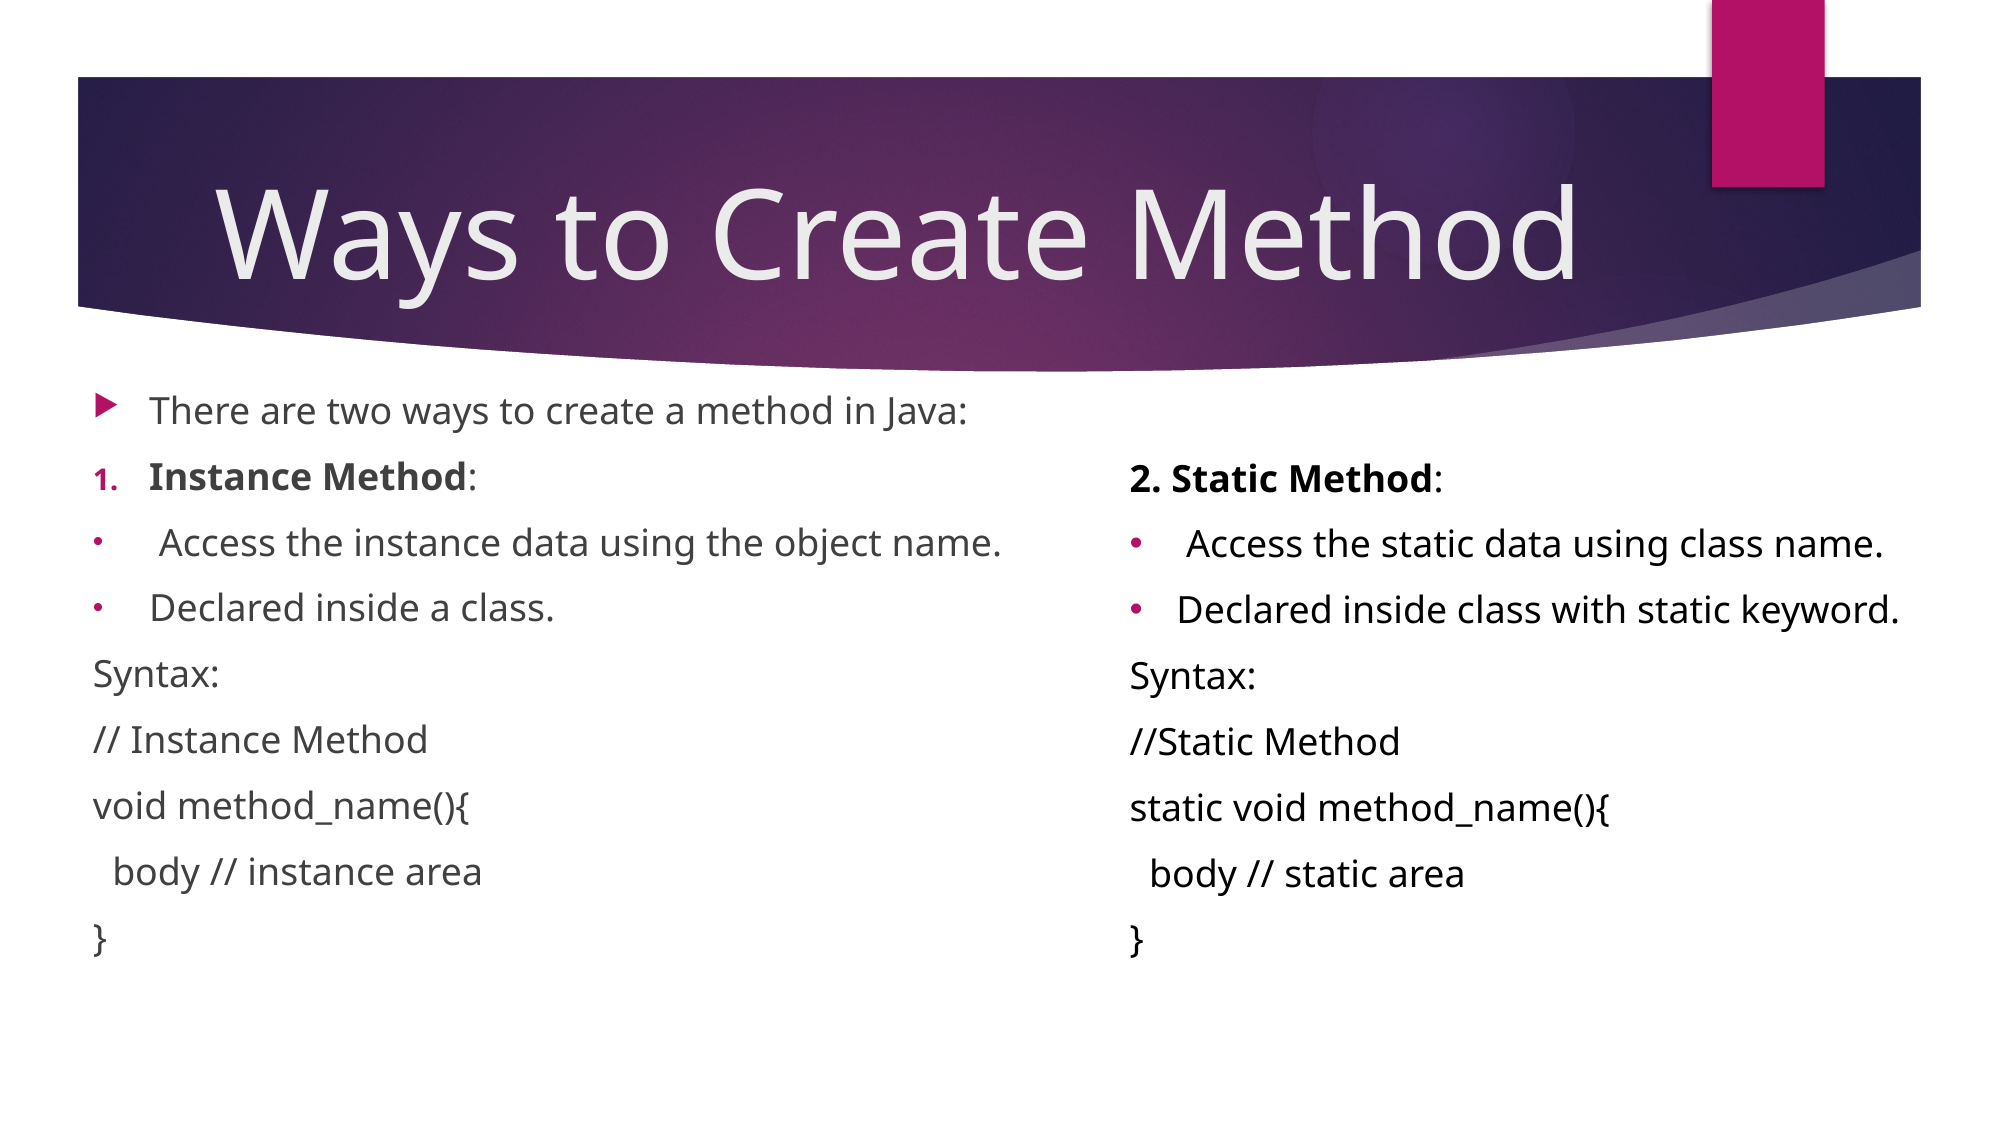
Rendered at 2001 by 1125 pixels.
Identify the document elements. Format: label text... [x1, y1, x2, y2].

title Ways to Create Method [199, 214, 1805, 335]
text_box 2. Static Method: Access the static data using class name. Declared inside class with static keyword. Syntax: //Static Method static void method_name(){ body // static area } [1114, 447, 1984, 1013]
list There are two ways to create a method in Java: Instance Method: Access the instance data using the object name. Declared inside a class. Syntax: // Instance Method void method_name(){ body // instance area } [77, 379, 1115, 1063]
